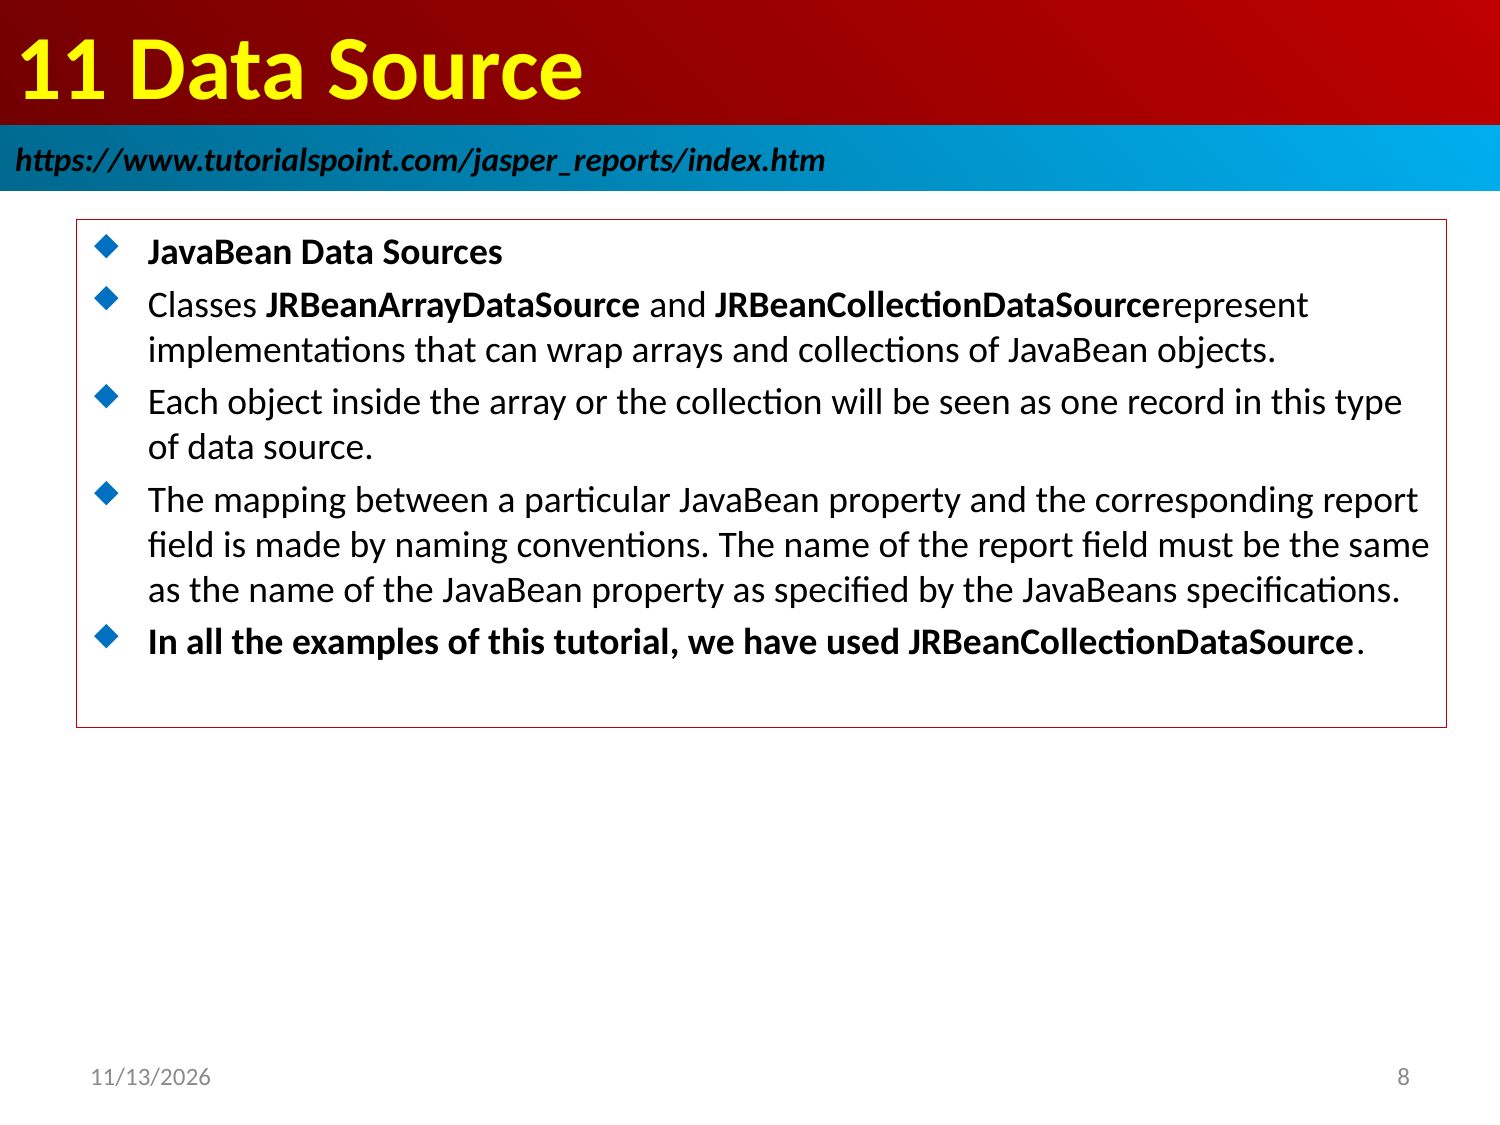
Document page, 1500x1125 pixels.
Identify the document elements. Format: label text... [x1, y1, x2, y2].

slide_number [75, 1042, 425, 1109]
text_box https://www.tutorialspoint.com/jasper_reports/index.htm [0, 125, 1500, 191]
title 11 Data Source [0, 0, 1500, 125]
slide_number 8 [1074, 1042, 1425, 1109]
subtitle JavaBean Data Sources Classes JRBeanArrayDataSource and JRBeanCollectionDataSourcerepresent implementations that can wrap arrays and collections of JavaBean objects. Each object inside the array or the collection will be seen as one record in this type of data source. The mapping between a particular JavaBean property and the corresponding report field is made by naming conventions. The name of the report field must be the same as the name of the JavaBean property as specified by the JavaBeans specifications. In all the examples of this tutorial, we have used JRBeanCollectionDataSource. [76, 219, 1447, 728]
